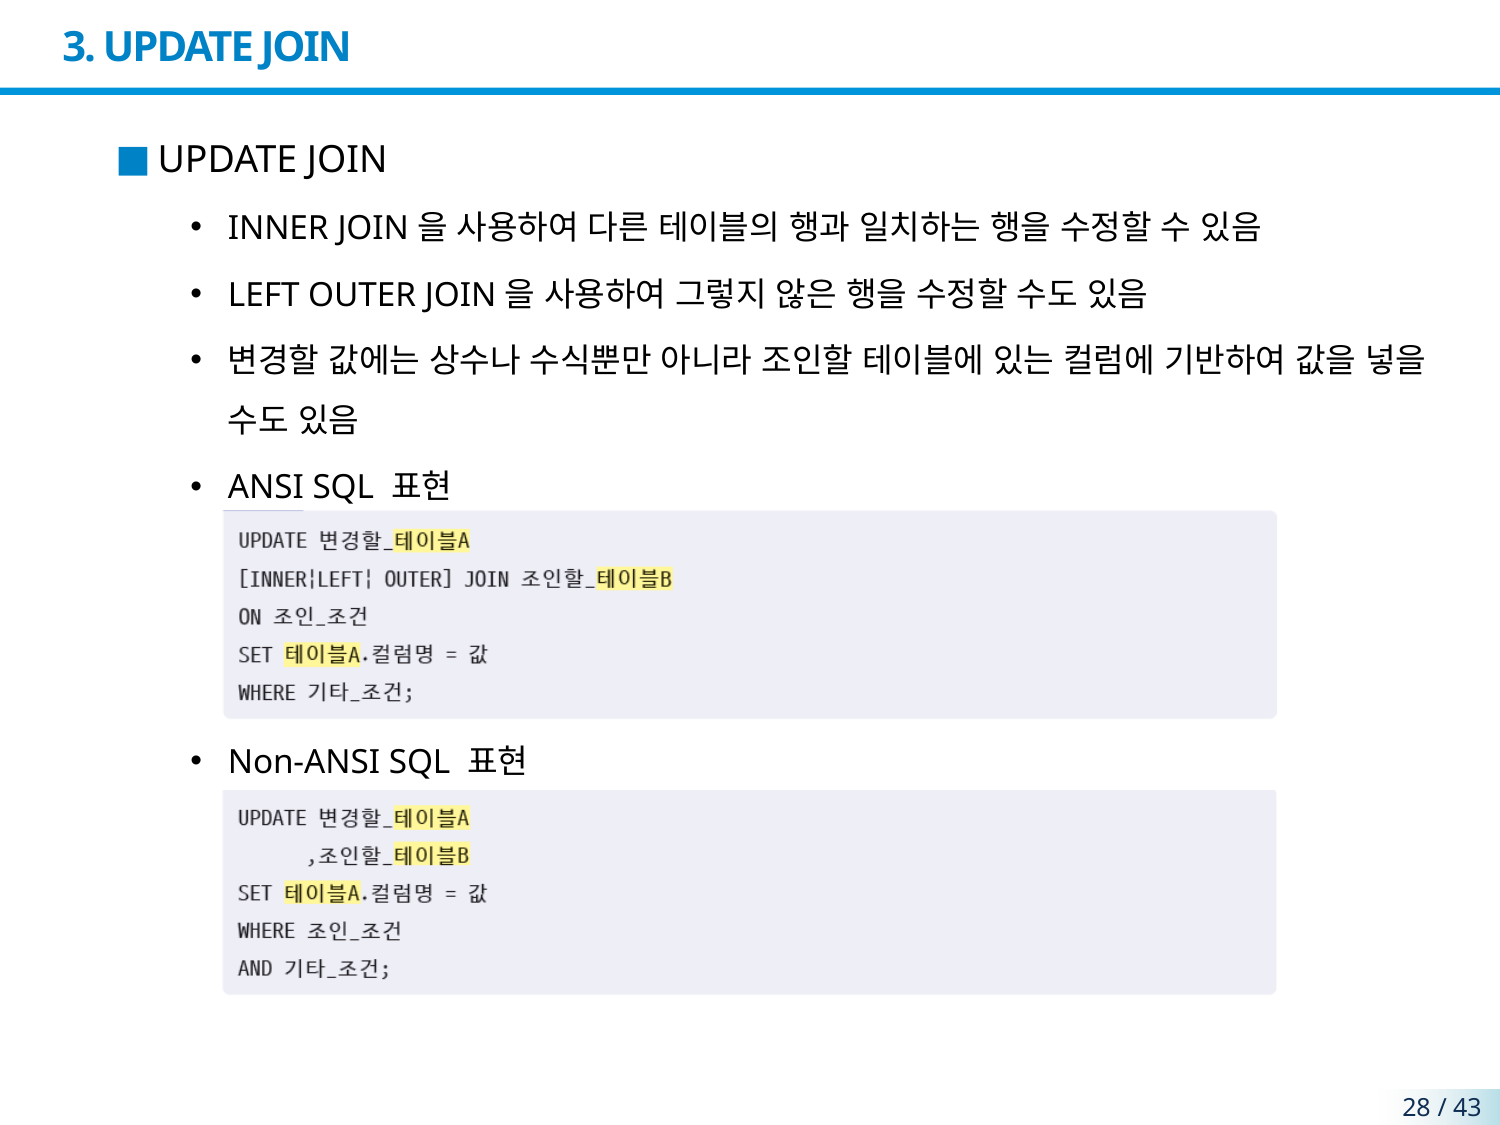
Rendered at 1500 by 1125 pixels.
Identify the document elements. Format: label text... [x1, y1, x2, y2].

picture [220, 790, 1280, 999]
list UPDATE JOIN INNER JOIN을 사용하여 다른 테이블의 행과 일치하는 행을 수정할 수 있음 LEFT OUTER JOIN을 사용하여 그렇지 않은 행을 수정할 수도 있음 변경할 값에는 상수나 수식뿐만 아니라 조인할 테이블에 있는 컬럼에 기반하여 값을 넣을 수도 있음 ANSI SQL 표현 Non-ANSI SQL 표현 [100, 127, 1459, 1050]
picture [217, 510, 1283, 725]
title 3. UPDATE JOIN [47, 5, 1325, 84]
